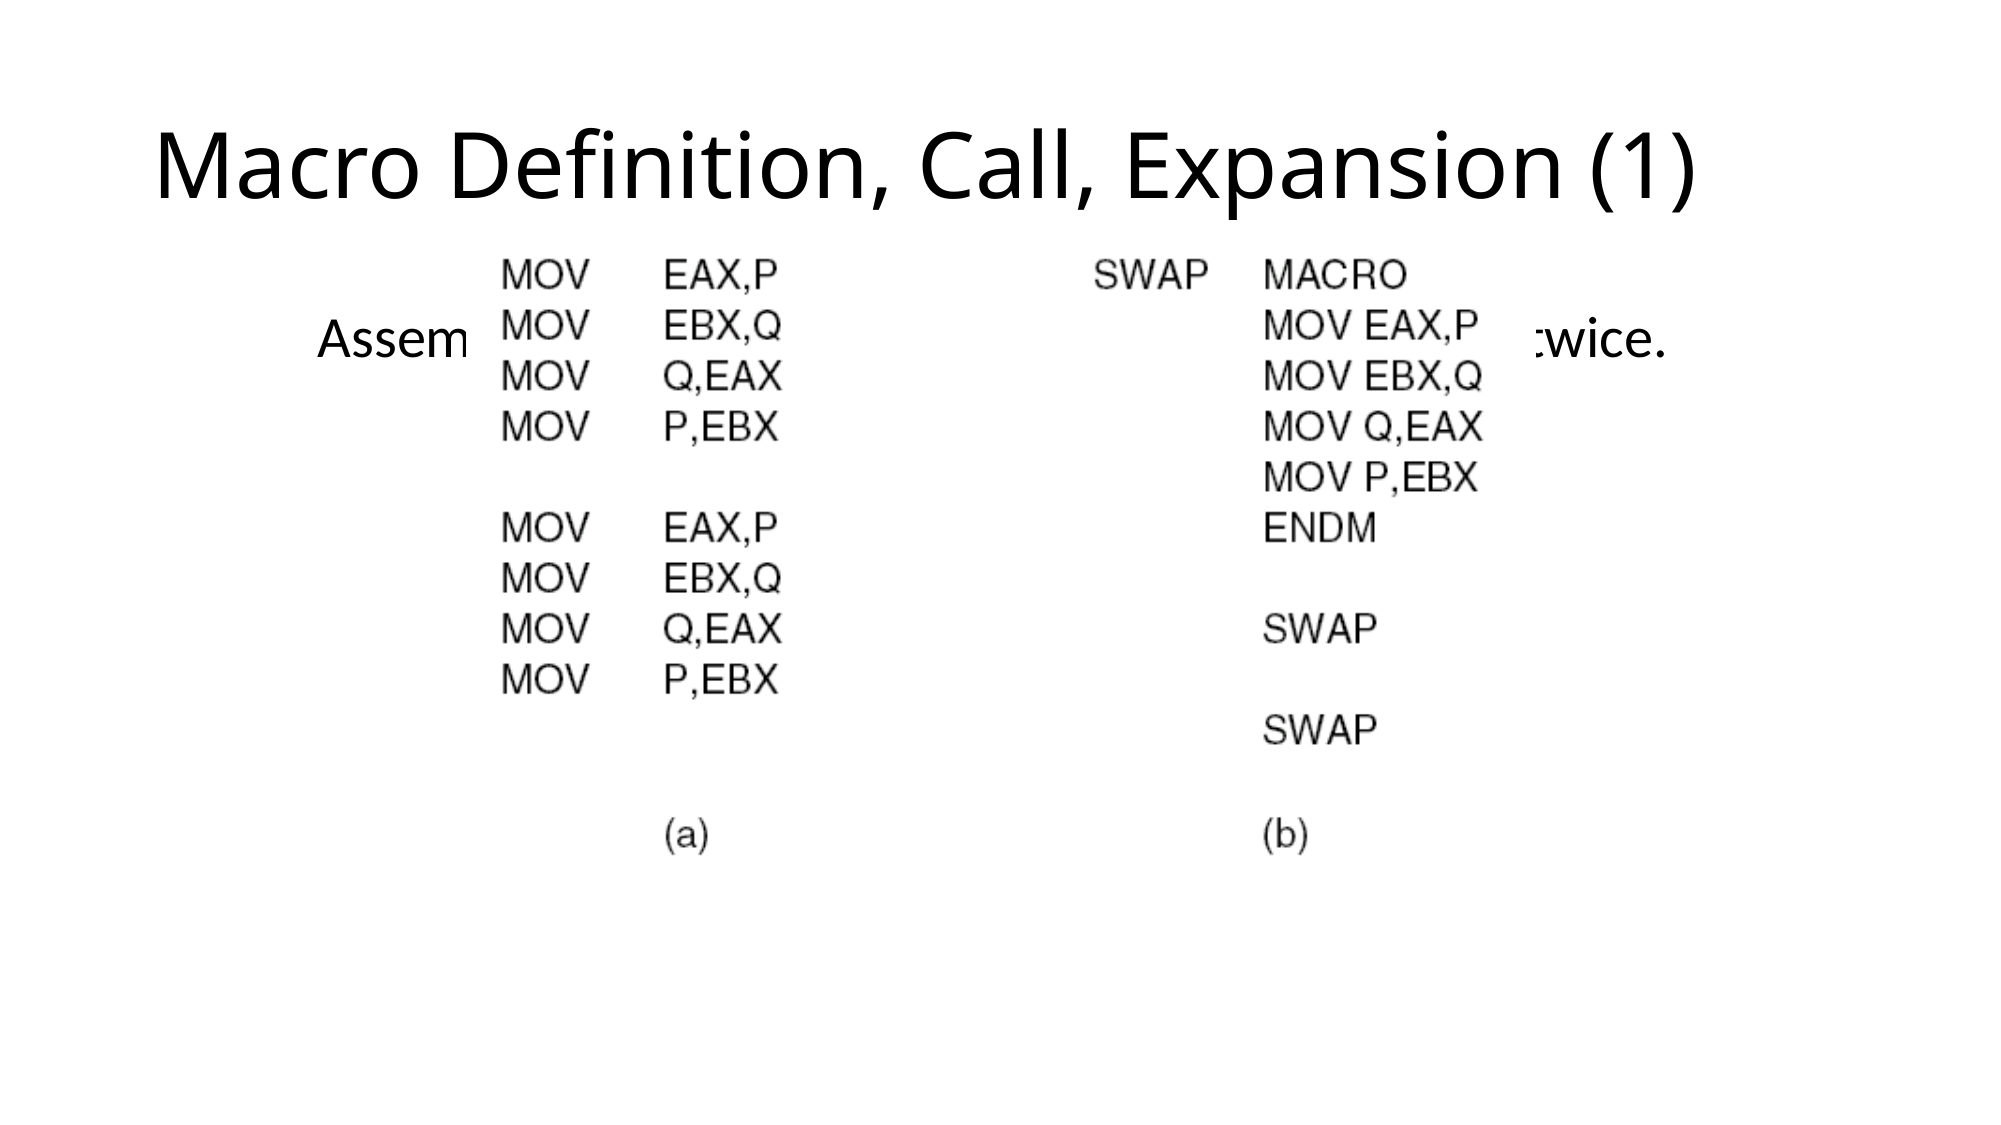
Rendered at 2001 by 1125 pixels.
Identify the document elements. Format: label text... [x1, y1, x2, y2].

picture [466, 237, 1536, 889]
list Assembly language code for interchanging P and Q twice. (a) Without a macro. (b) With a macro. [137, 299, 1863, 1014]
title Macro Definition, Call, Expansion (1) [137, 59, 1863, 278]
